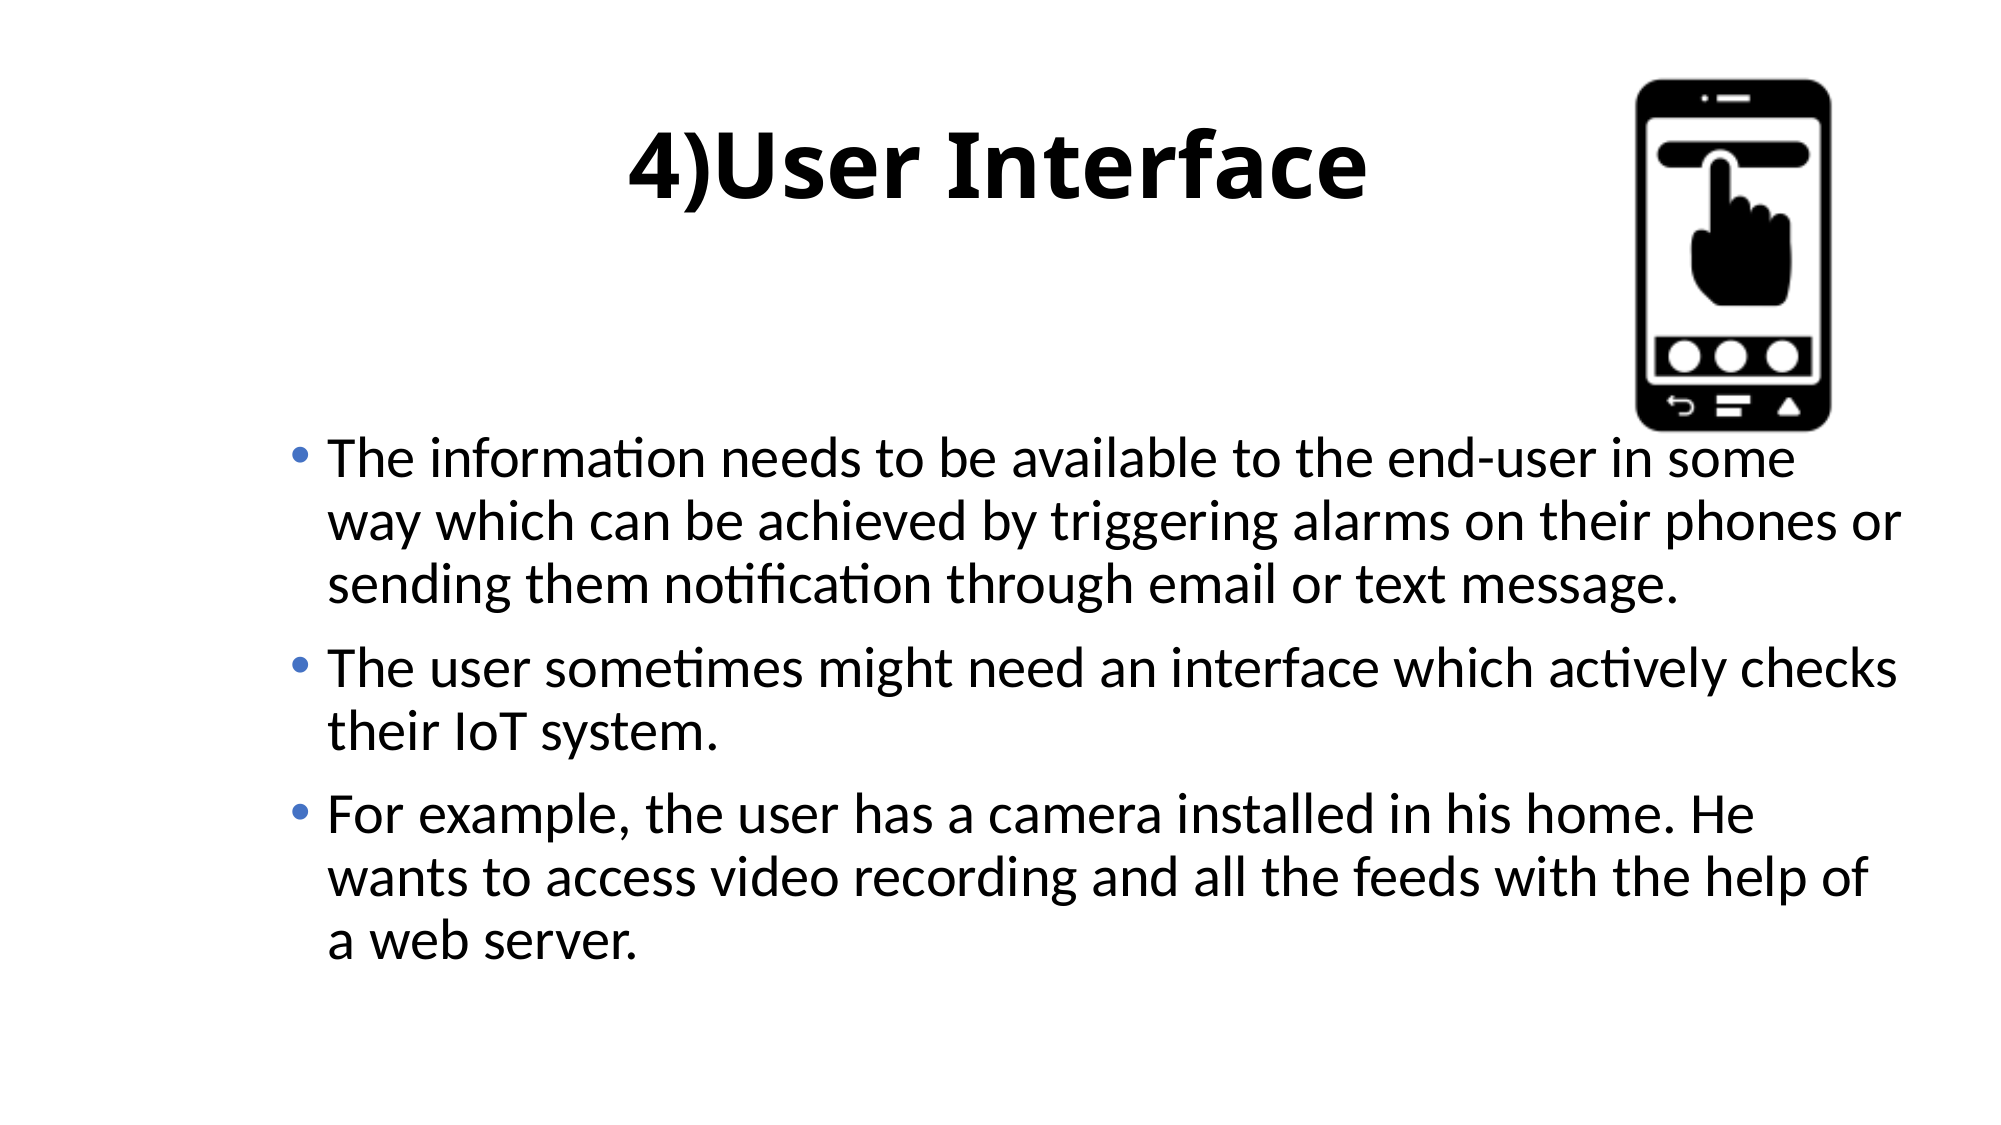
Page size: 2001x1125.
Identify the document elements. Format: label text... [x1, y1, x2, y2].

title 4)User Interface [137, 59, 1525, 278]
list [1525, 47, 1943, 465]
text_box The information needs to be available to the end-user in some way which can be achieved by triggering alarms on their phones or sending them notification through email or text message. The user sometimes might need an interface which actively checks their IoT system. For example, the user has a camera installed in his home. He wants to access video recording and all the feeds with the help of a web server. [275, 419, 1919, 980]
